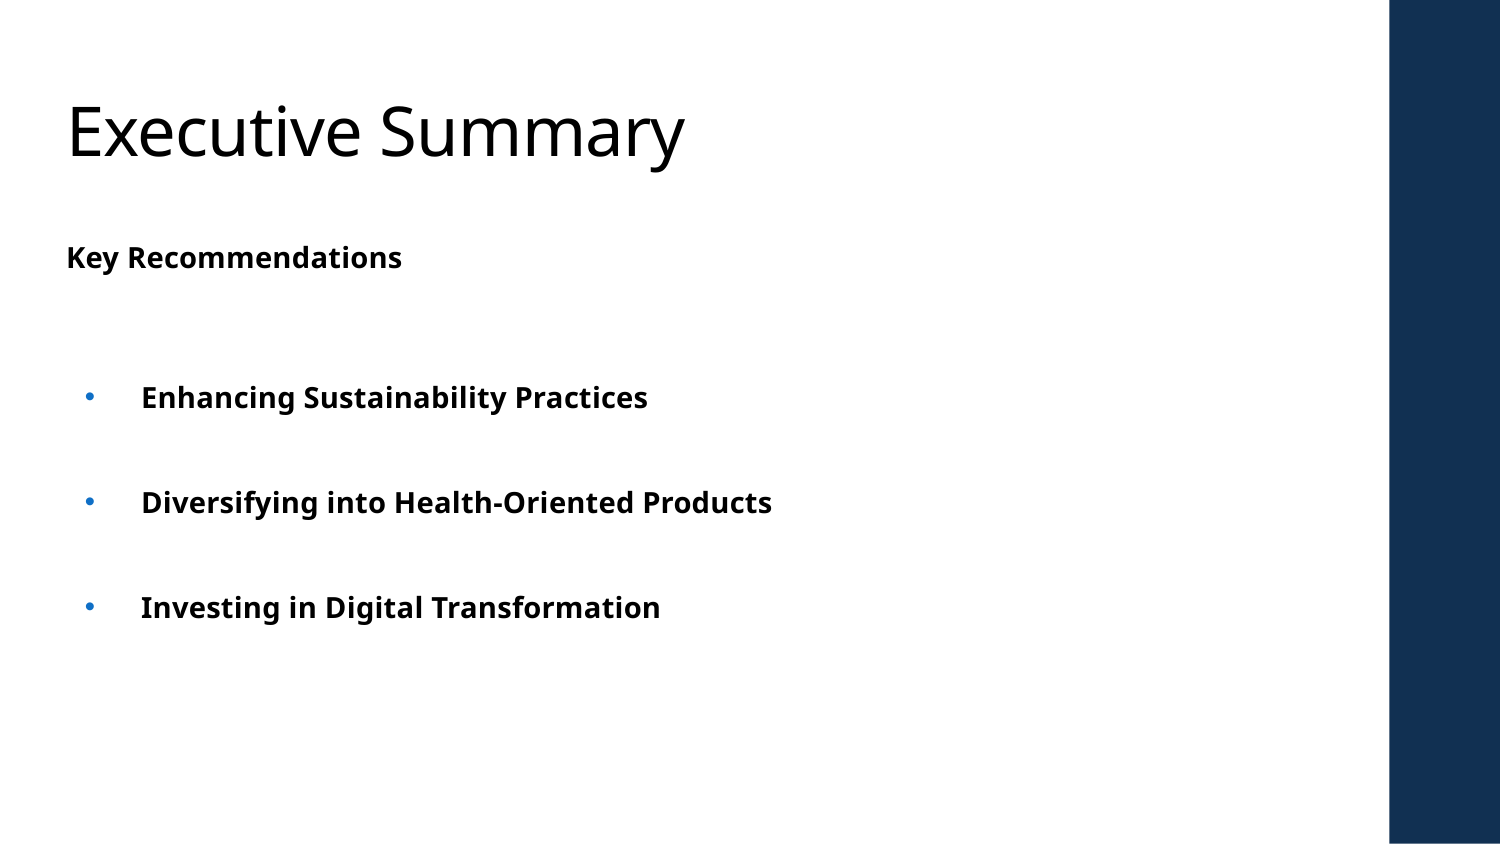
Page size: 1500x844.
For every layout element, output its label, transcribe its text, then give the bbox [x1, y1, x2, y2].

title Executive Summary [51, 72, 1449, 167]
list Key Recommendations Enhancing Sustainability Practices Diversifying into Health-Oriented Products Investing in Digital Transformation [51, 224, 1172, 715]
